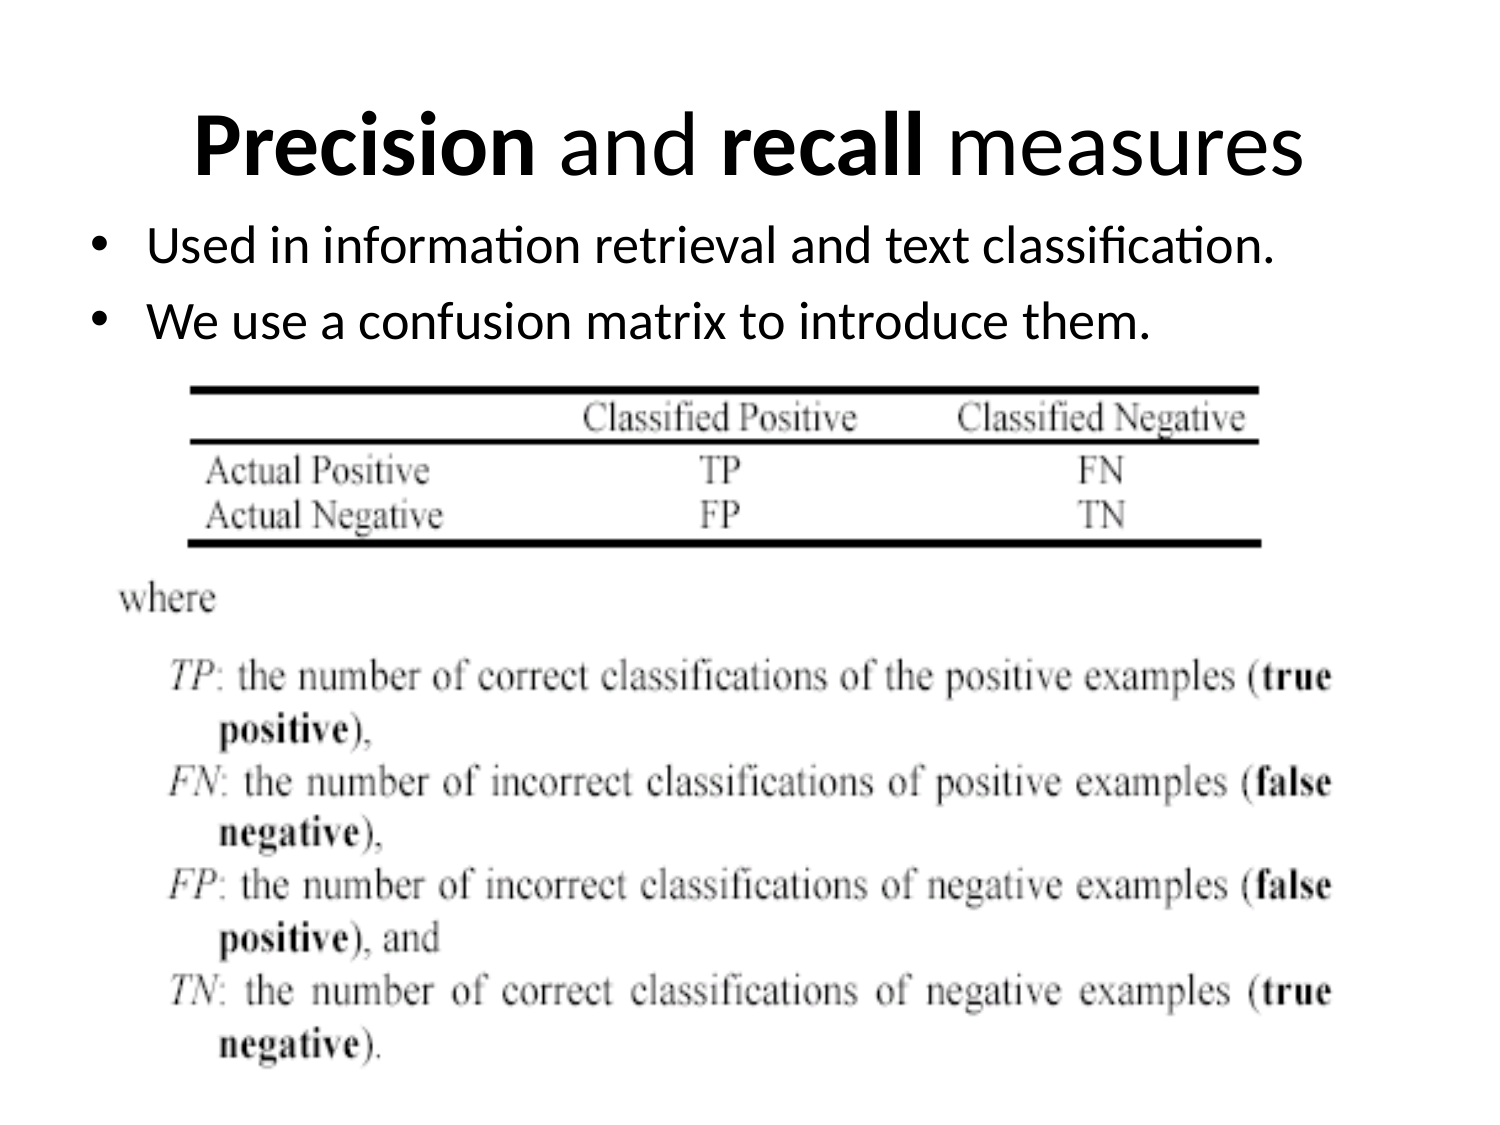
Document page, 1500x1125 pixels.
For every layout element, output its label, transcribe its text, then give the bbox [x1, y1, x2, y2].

list Used in information retrieval and text classification. We use a confusion matrix to introduce them. [75, 202, 1442, 1006]
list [111, 373, 1342, 1076]
title Precision and recall measures [75, 45, 1425, 202]
